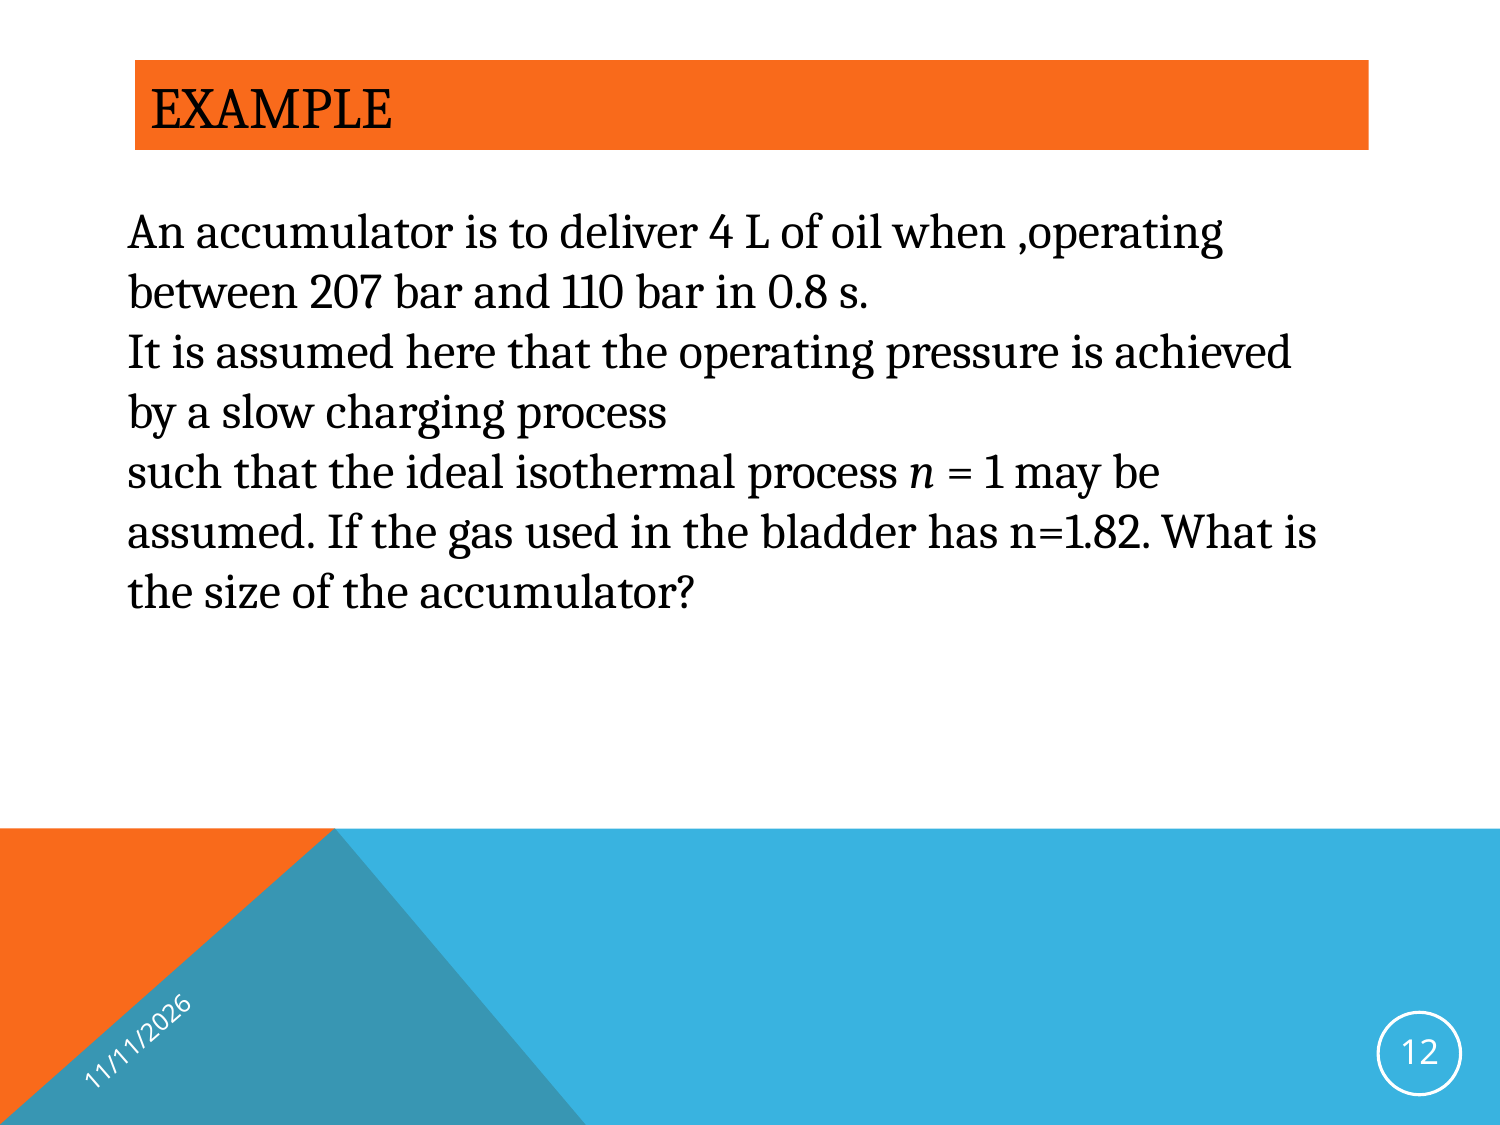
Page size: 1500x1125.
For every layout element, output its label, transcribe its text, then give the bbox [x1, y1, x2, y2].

text_box An accumulator is to deliver 4 L of oil when ,operating between 207 bar and 110 bar in 0.8 s. It is assumed here that the operating pressure is achieved by a slow charging process such that the ideal isothermal process n = 1 may be assumed. If the gas used in the bladder has n=1.82. What is the size of the accumulator? [112, 191, 1350, 627]
title example [135, 60, 1369, 150]
slide_number 12 [1376, 1010, 1463, 1097]
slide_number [65, 849, 357, 1109]
